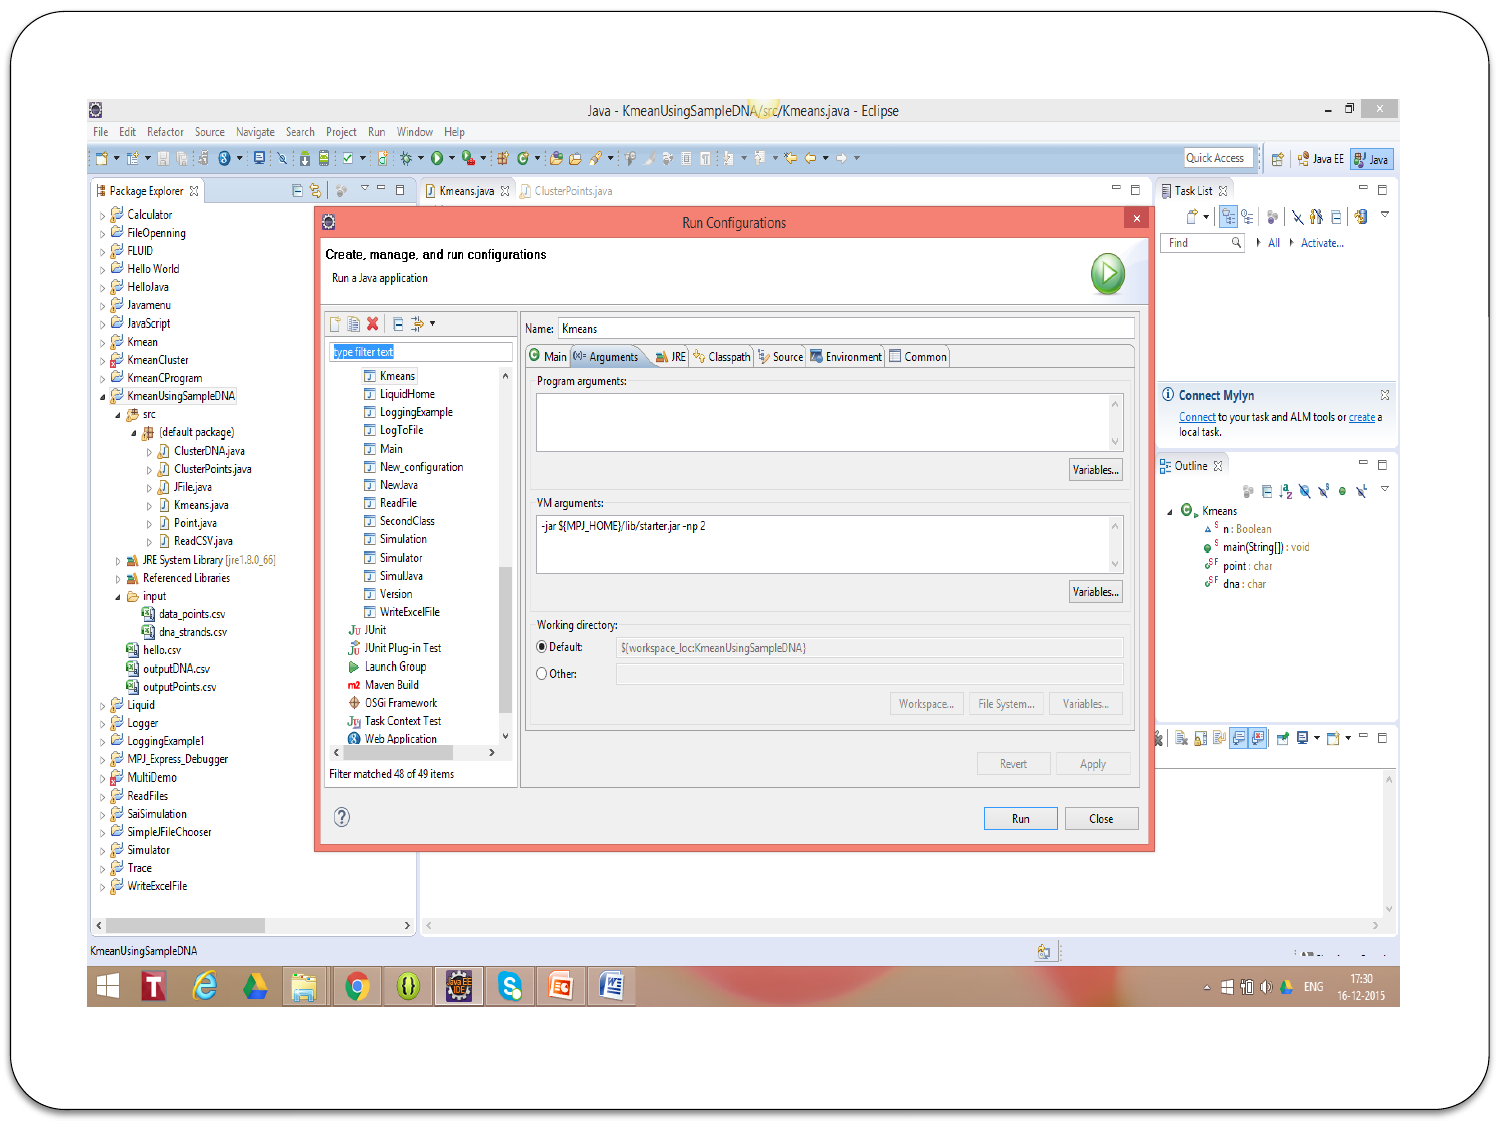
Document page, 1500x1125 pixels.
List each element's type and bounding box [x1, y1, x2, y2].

picture [87, 99, 1401, 1007]
